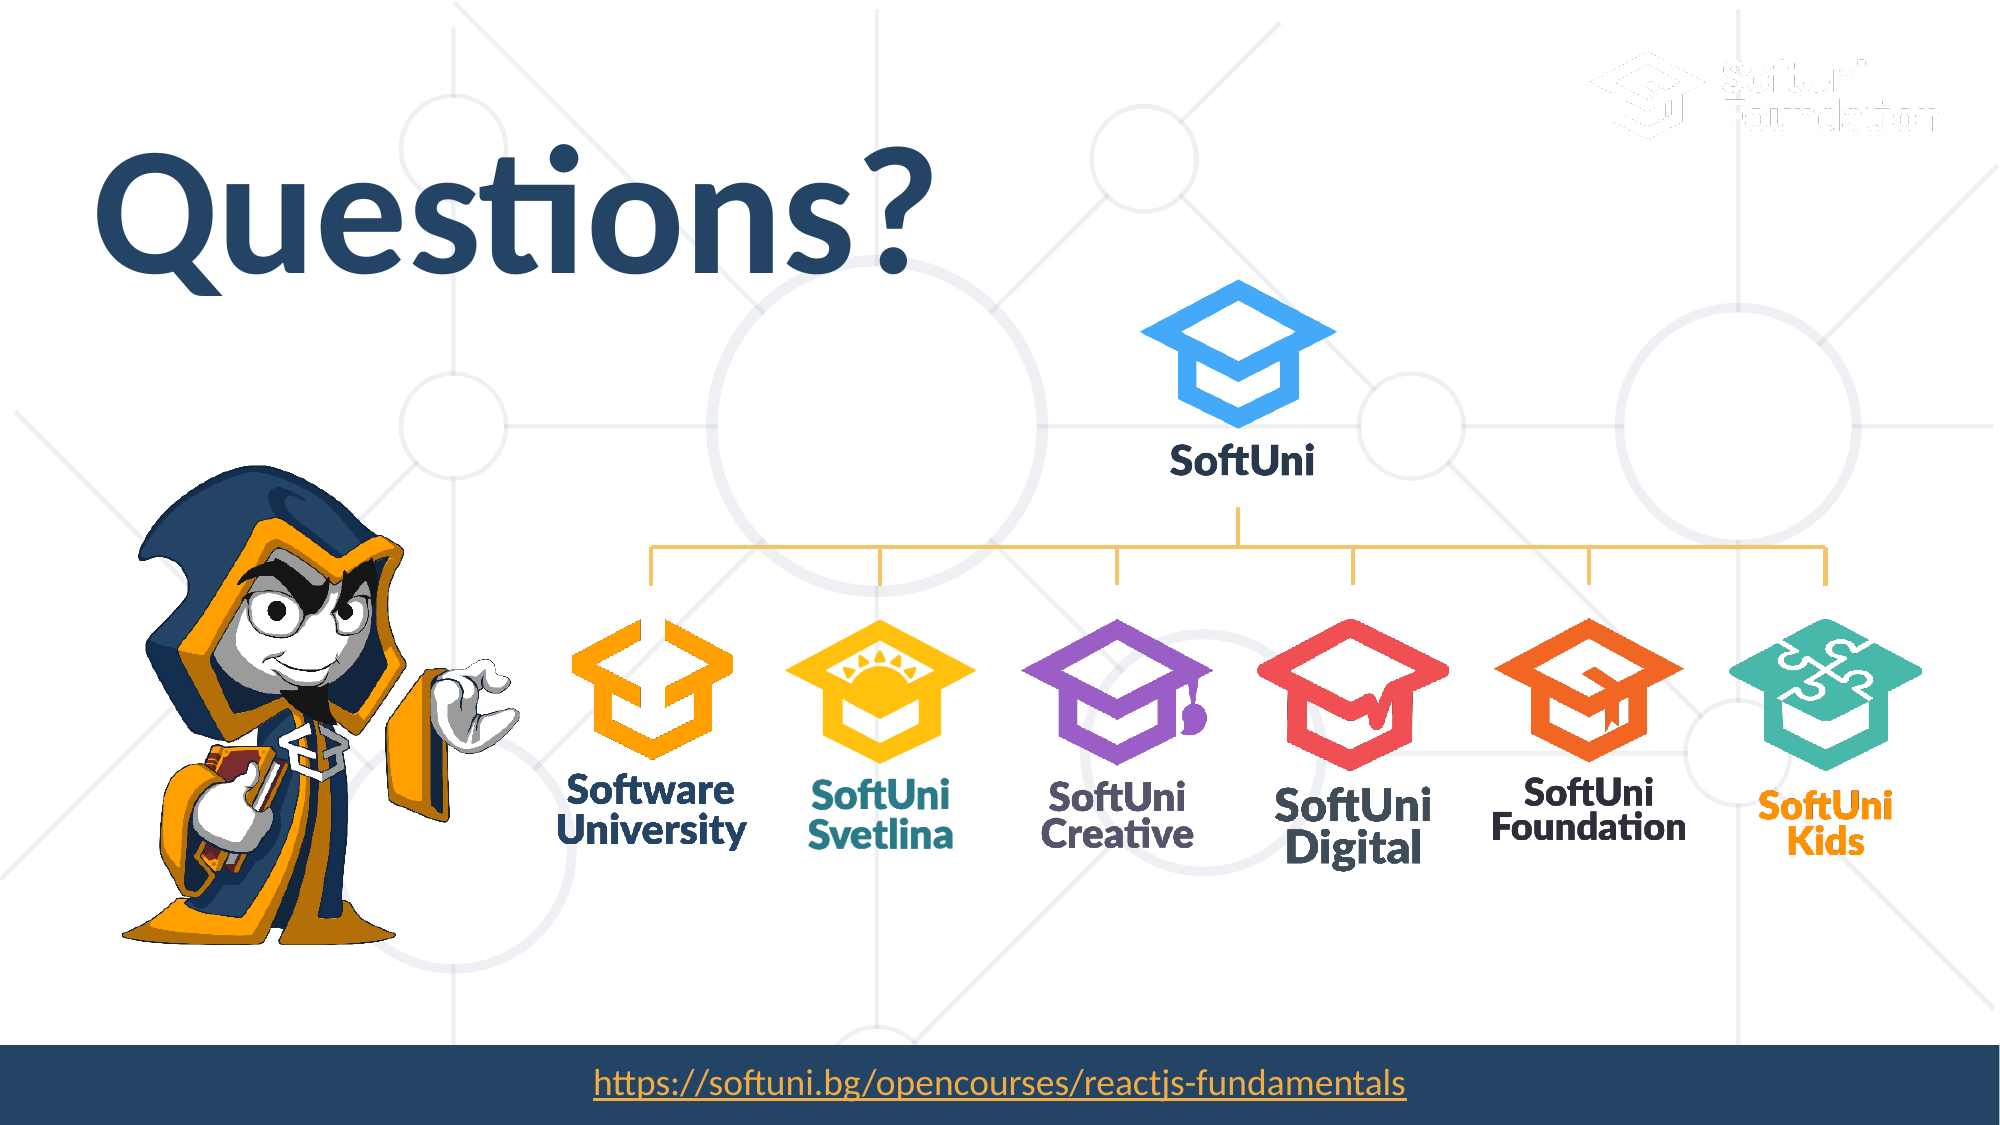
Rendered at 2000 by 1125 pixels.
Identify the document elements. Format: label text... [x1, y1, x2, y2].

picture [785, 619, 977, 850]
picture [1139, 279, 1337, 476]
picture [1257, 619, 1449, 877]
picture [27, 364, 747, 1045]
picture [1590, 51, 1939, 139]
list https://softuni.bg/opencourses/reactjs-fundamentals [0, 1050, 1962, 1110]
picture [1729, 619, 1922, 855]
picture [1493, 618, 1685, 840]
picture [1021, 619, 1213, 848]
